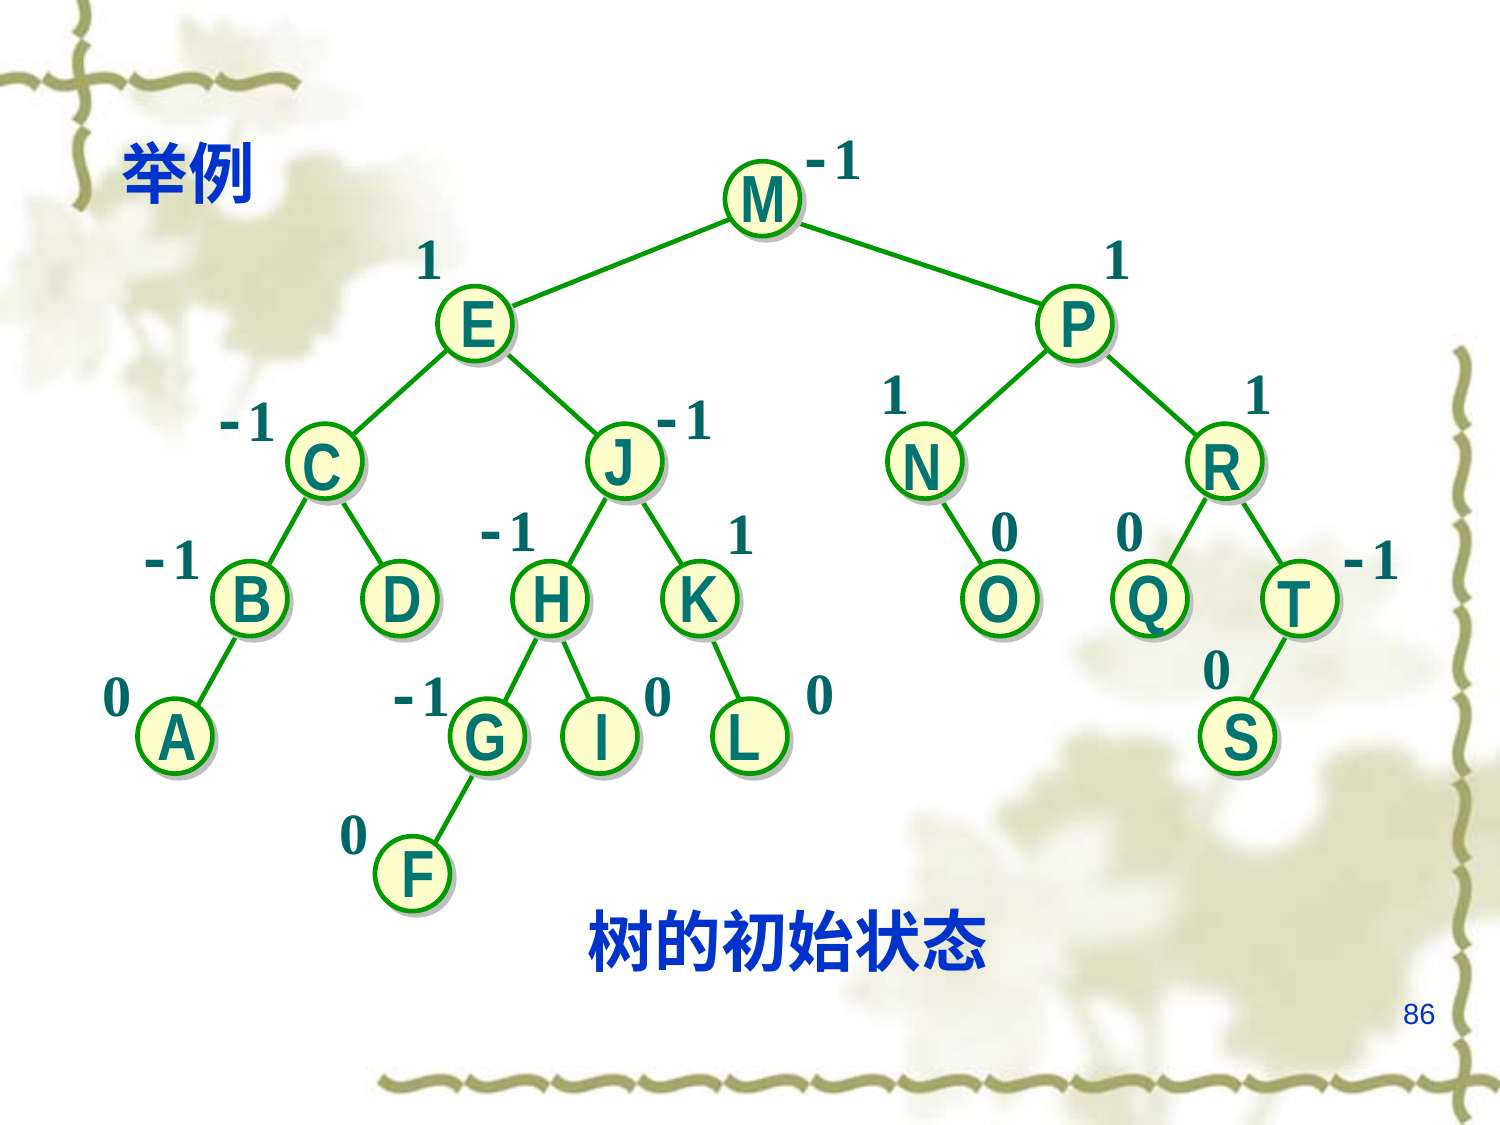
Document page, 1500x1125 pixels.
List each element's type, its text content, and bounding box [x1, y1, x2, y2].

text_box 树的初始状态 [572, 927, 1003, 988]
slide_number 86 [1074, 987, 1451, 1066]
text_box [87, 113, 1413, 919]
picture [0, 0, 1500, 1125]
